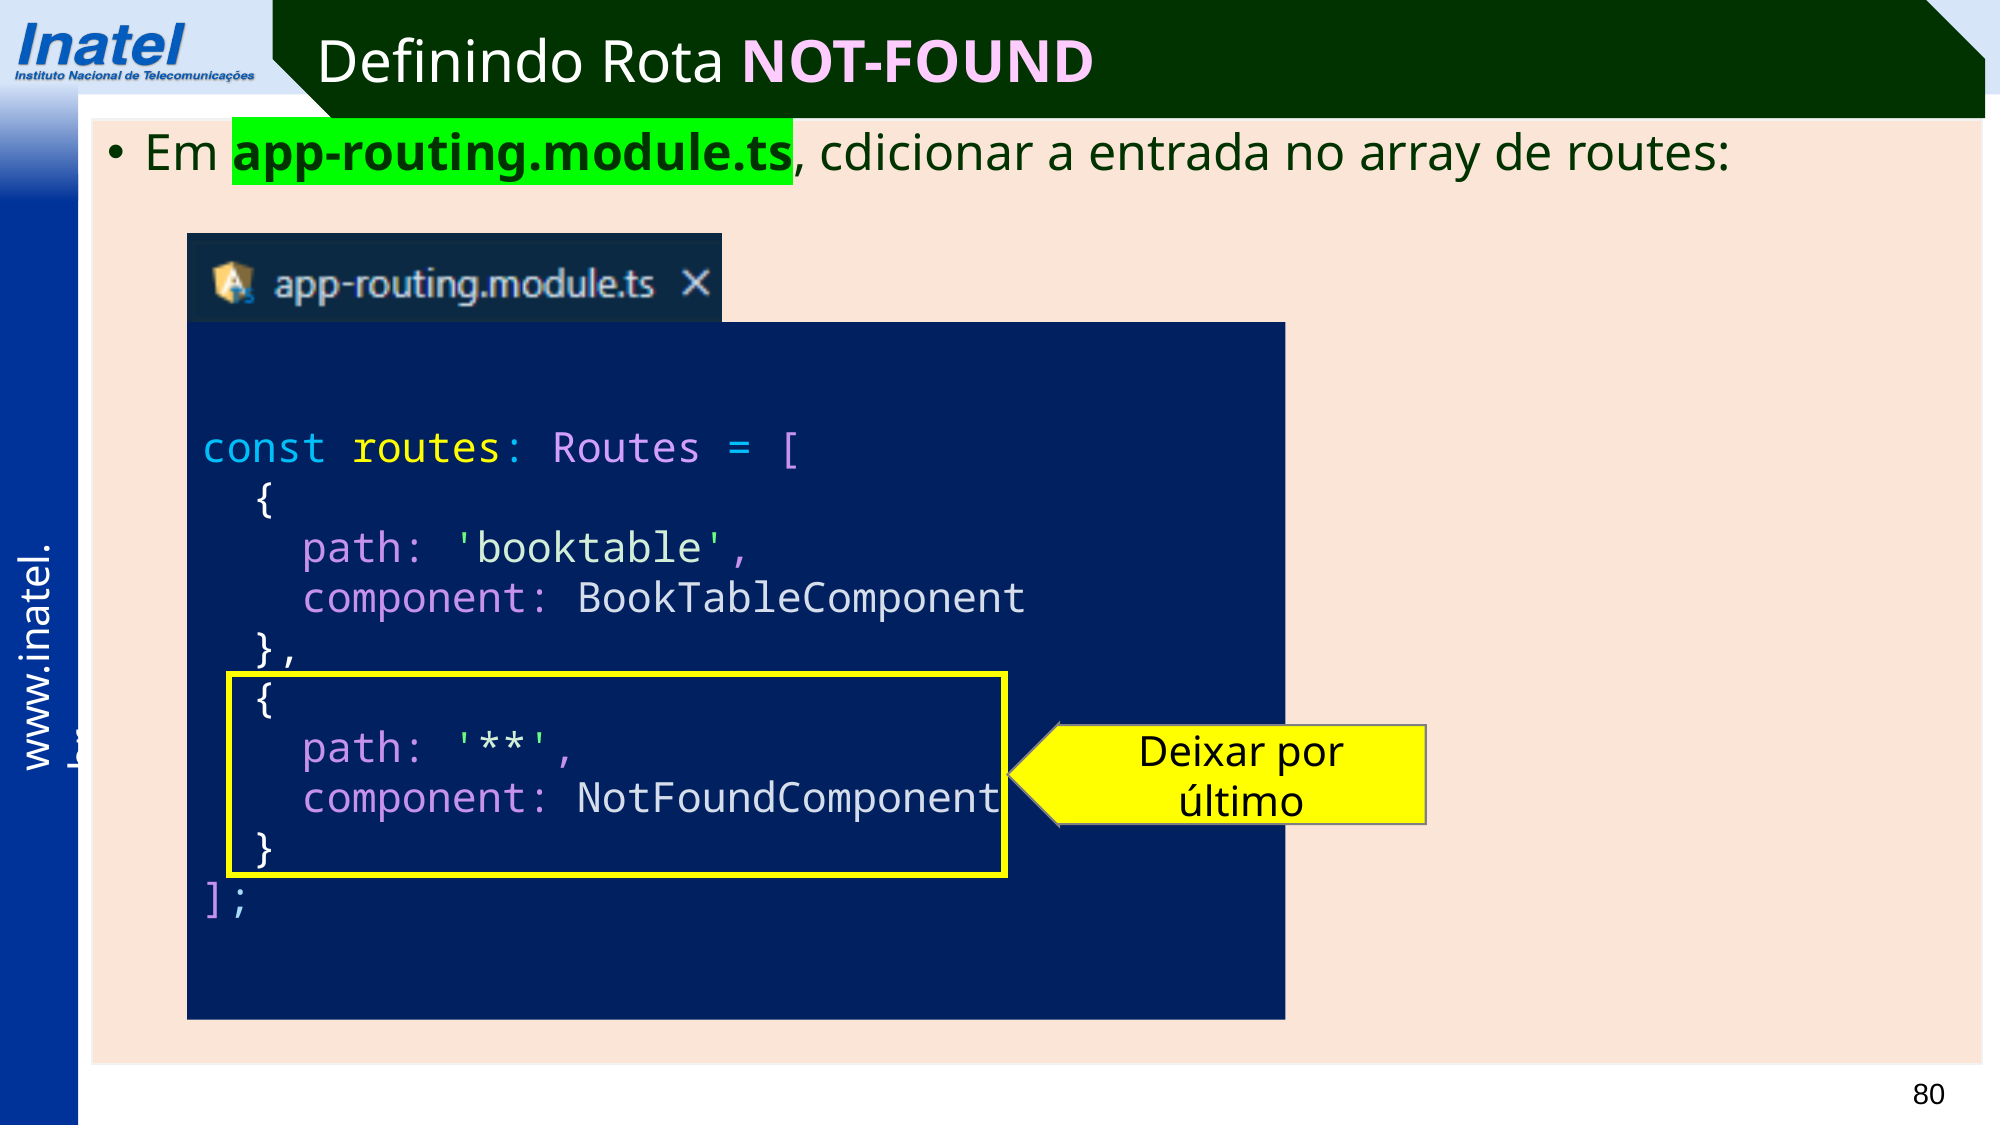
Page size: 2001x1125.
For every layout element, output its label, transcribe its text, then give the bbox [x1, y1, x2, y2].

text_box Deixar por último [1006, 720, 1427, 829]
text_box const routes: Routes = [ { path: 'booktable', component: BookTableComponent }, { path: '**', component: NotFoundComponent } ]; [186, 321, 1286, 1021]
picture [12, 20, 258, 85]
text_box [228, 673, 1005, 876]
text_box Definindo Rota NOT-FOUND [272, 0, 1986, 119]
picture [187, 233, 722, 323]
text_box Em app-routing.module.ts, cdicionar a entrada no array de routes: [91, 118, 1983, 1065]
